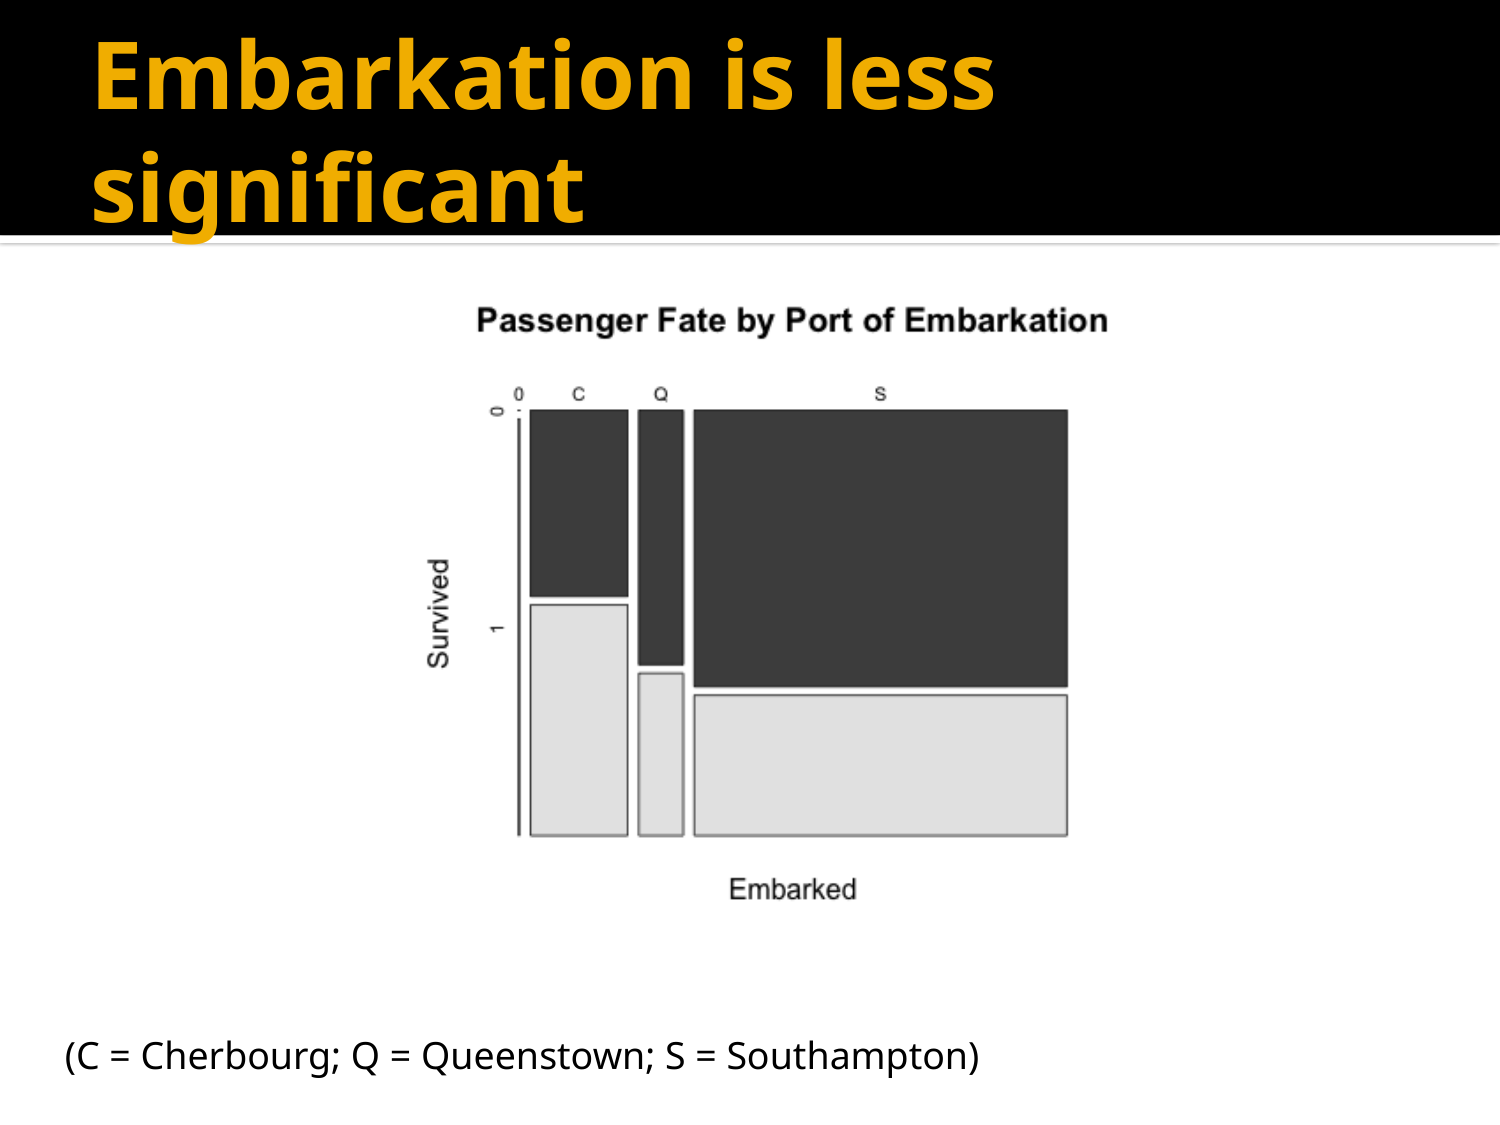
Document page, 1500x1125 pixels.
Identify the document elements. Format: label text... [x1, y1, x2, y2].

picture [349, 249, 1169, 1011]
title Embarkation is less significant [75, 25, 1425, 231]
text_box (C = Cherbourg; Q = Queenstown; S = Southampton) [49, 1024, 1100, 1085]
